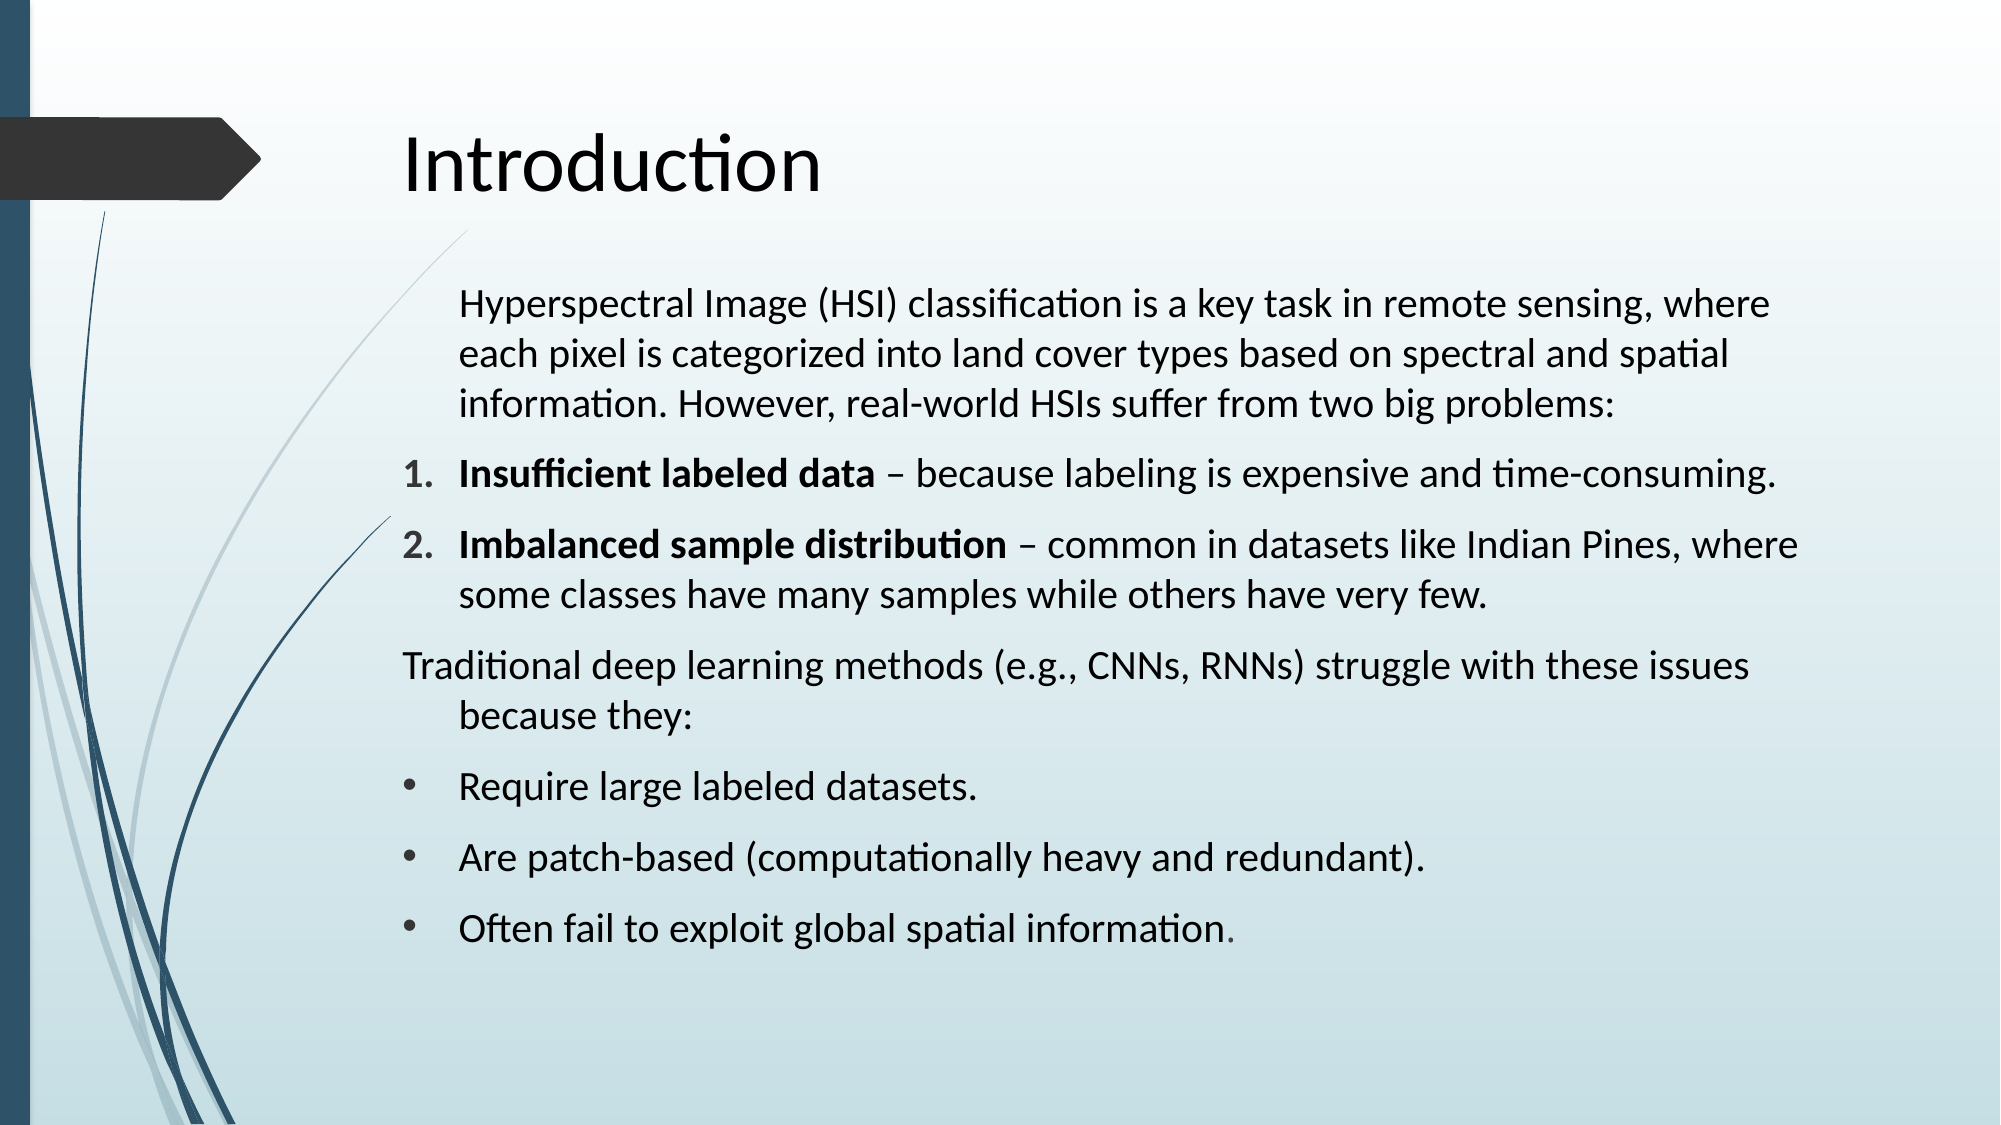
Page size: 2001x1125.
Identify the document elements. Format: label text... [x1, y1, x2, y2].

title Introduction [387, 100, 1850, 267]
list Hyperspectral Image (HSI) classification is a key task in remote sensing, where each pixel is categorized into land cover types based on spectral and spatial information. However, real-world HSIs suffer from two big problems: Insufficient labeled data – because labeling is expensive and time-consuming. Imbalanced sample distribution – common in datasets like Indian Pines, where some classes have many samples while others have very few. Traditional deep learning methods (e.g., CNNs, RNNs) struggle with these issues because they: Require large labeled datasets. Are patch-based (computationally heavy and redundant). Often fail to exploit global spatial information. [387, 267, 1850, 1068]
